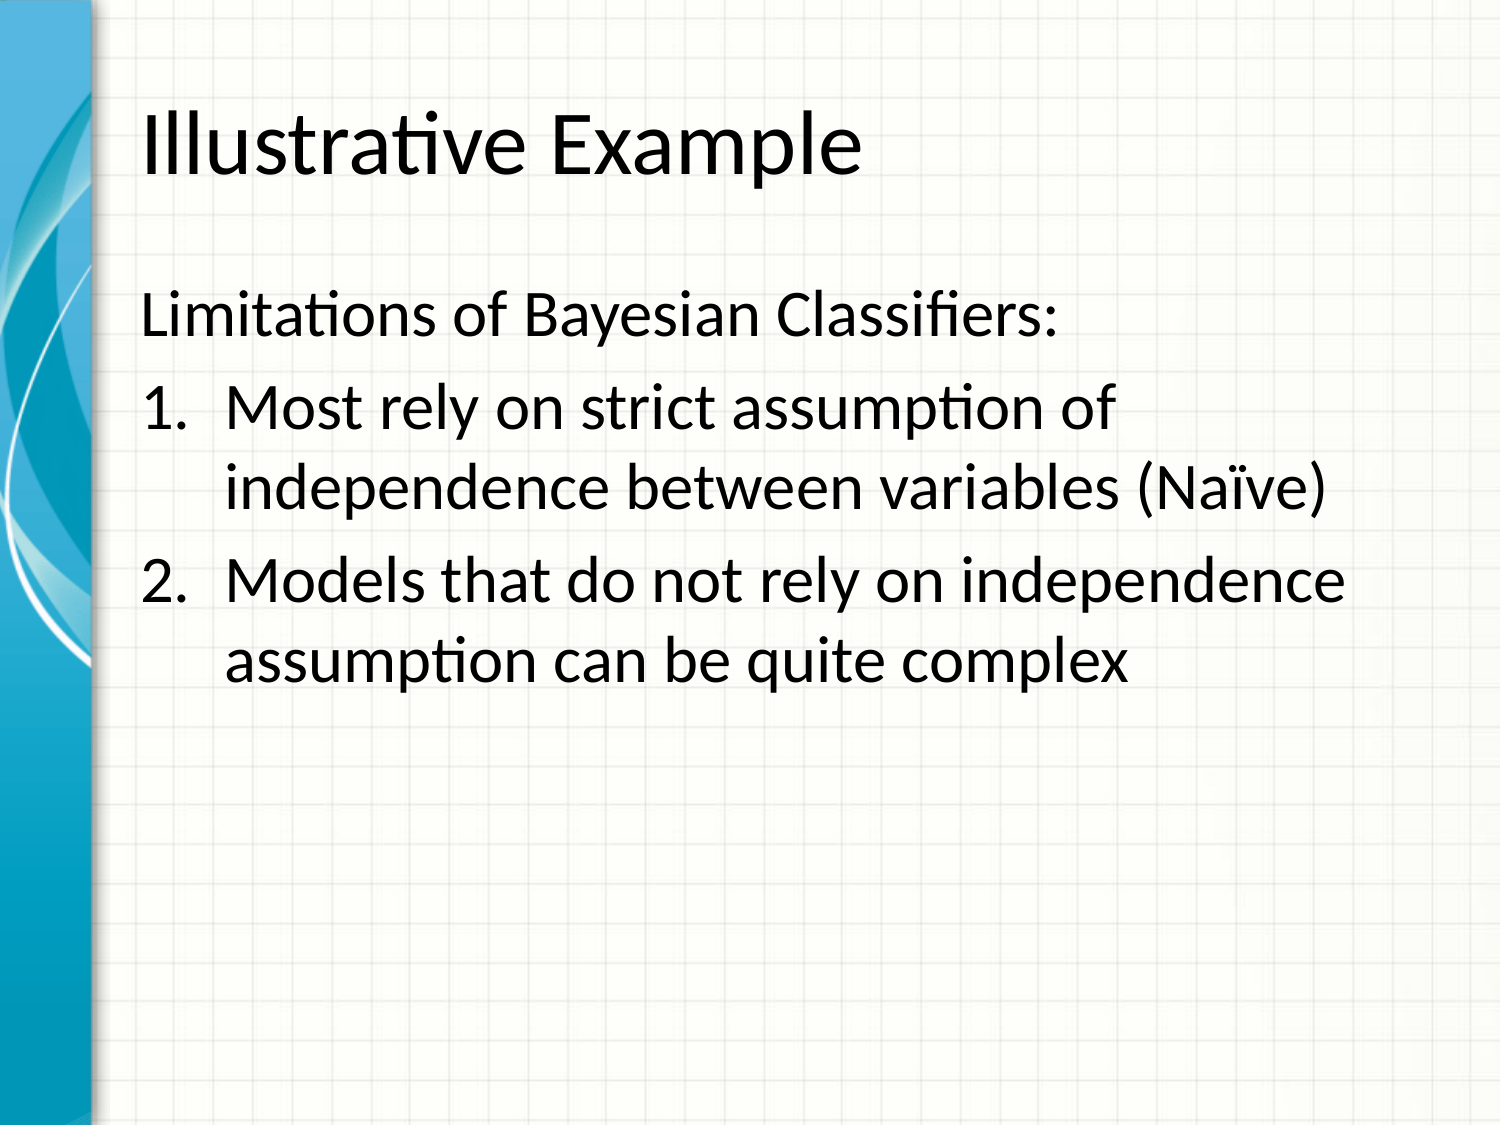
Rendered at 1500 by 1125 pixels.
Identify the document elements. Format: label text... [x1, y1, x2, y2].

list Limitations of Bayesian Classifiers: Most rely on strict assumption of independence between variables (Naïve) Models that do not rely on independence assumption can be quite complex [125, 261, 1450, 967]
title Illustrative Example [125, 44, 1450, 232]
picture [0, 0, 1500, 1125]
